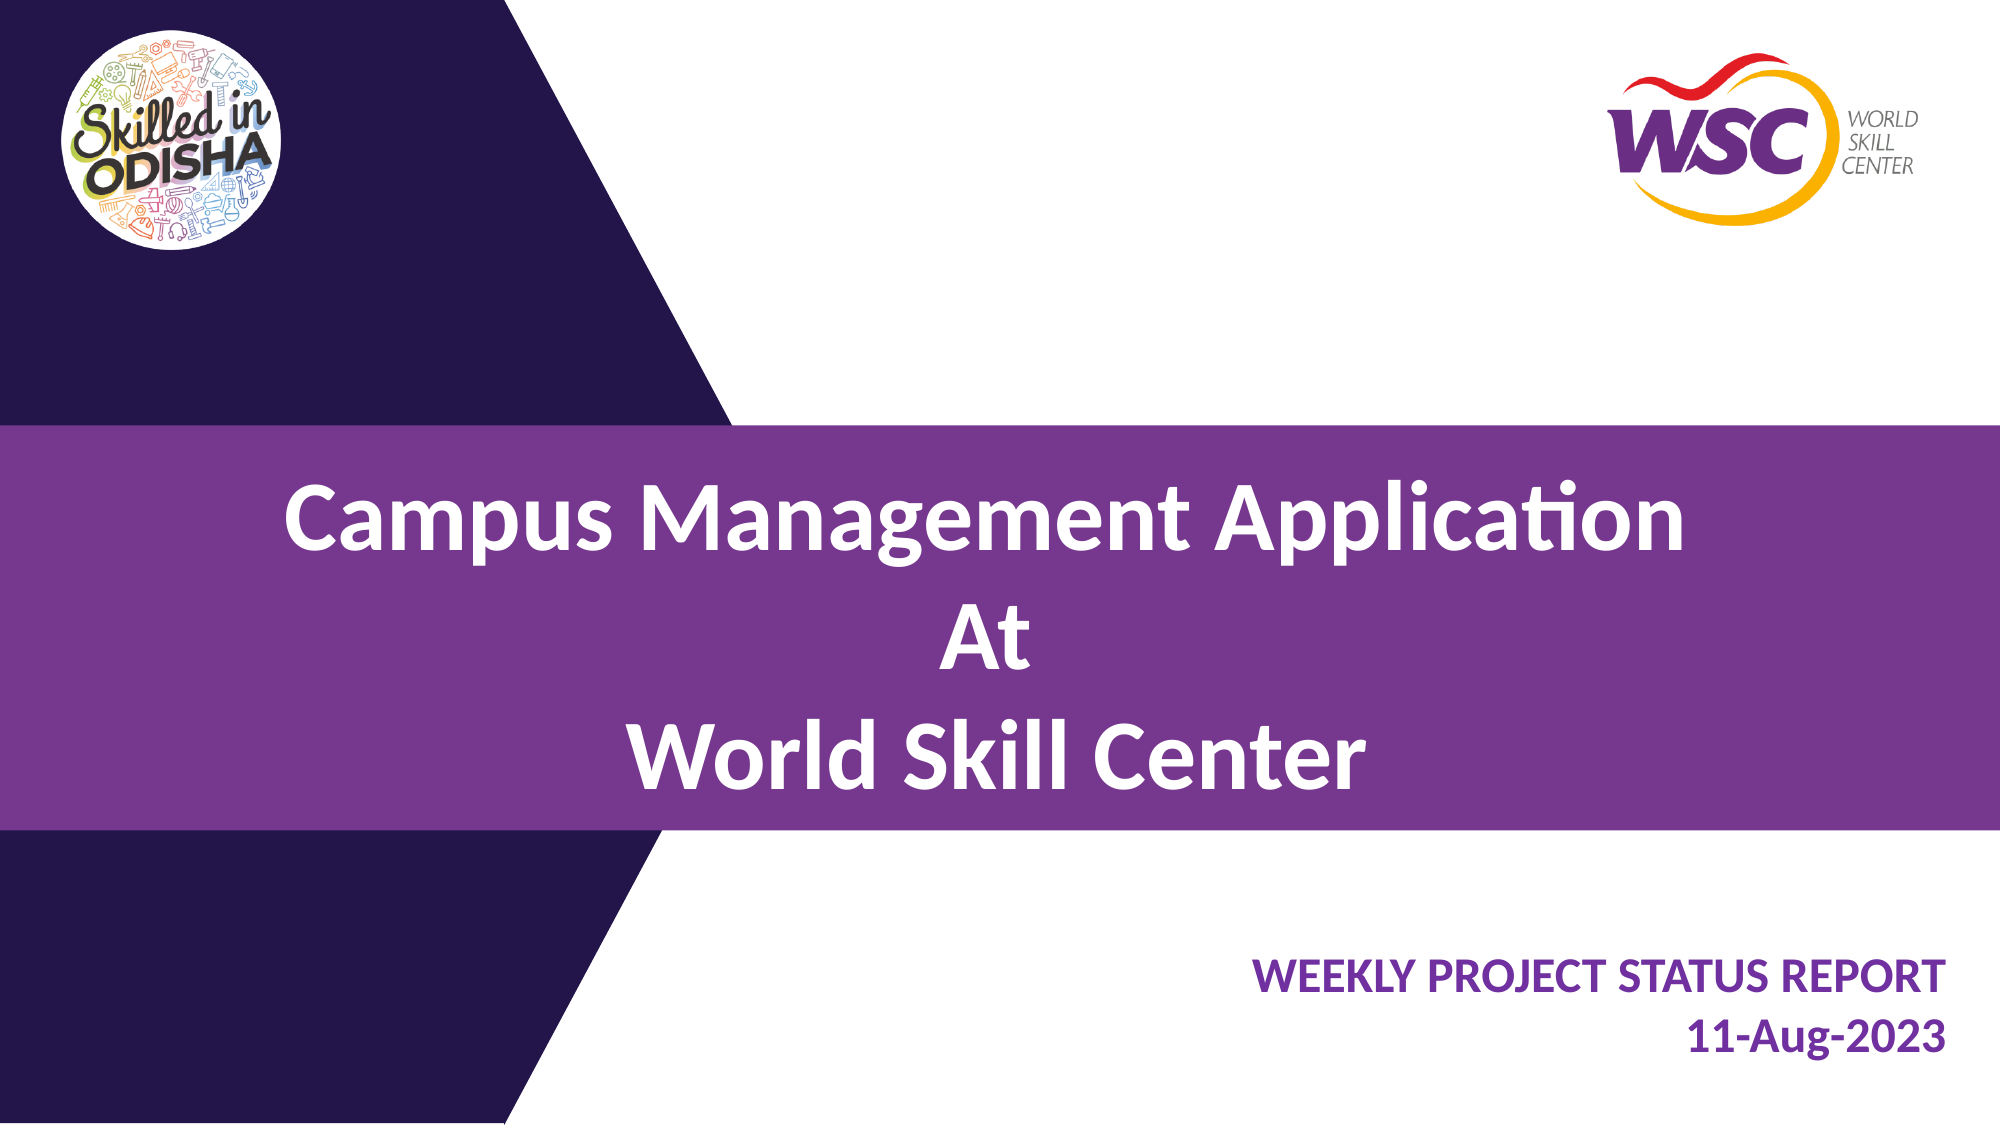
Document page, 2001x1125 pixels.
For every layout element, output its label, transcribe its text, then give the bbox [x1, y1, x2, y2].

text_box Campus Management Application At World Skill Center [146, 442, 1849, 818]
picture [61, 30, 281, 250]
text_box [0, 832, 662, 1125]
text_box [0, 0, 732, 424]
text_box [0, 424, 2000, 832]
picture [1606, 53, 1918, 226]
text_box WEEKLY PROJECT STATUS REPORT 11-Aug-2023 [664, 934, 1962, 1070]
